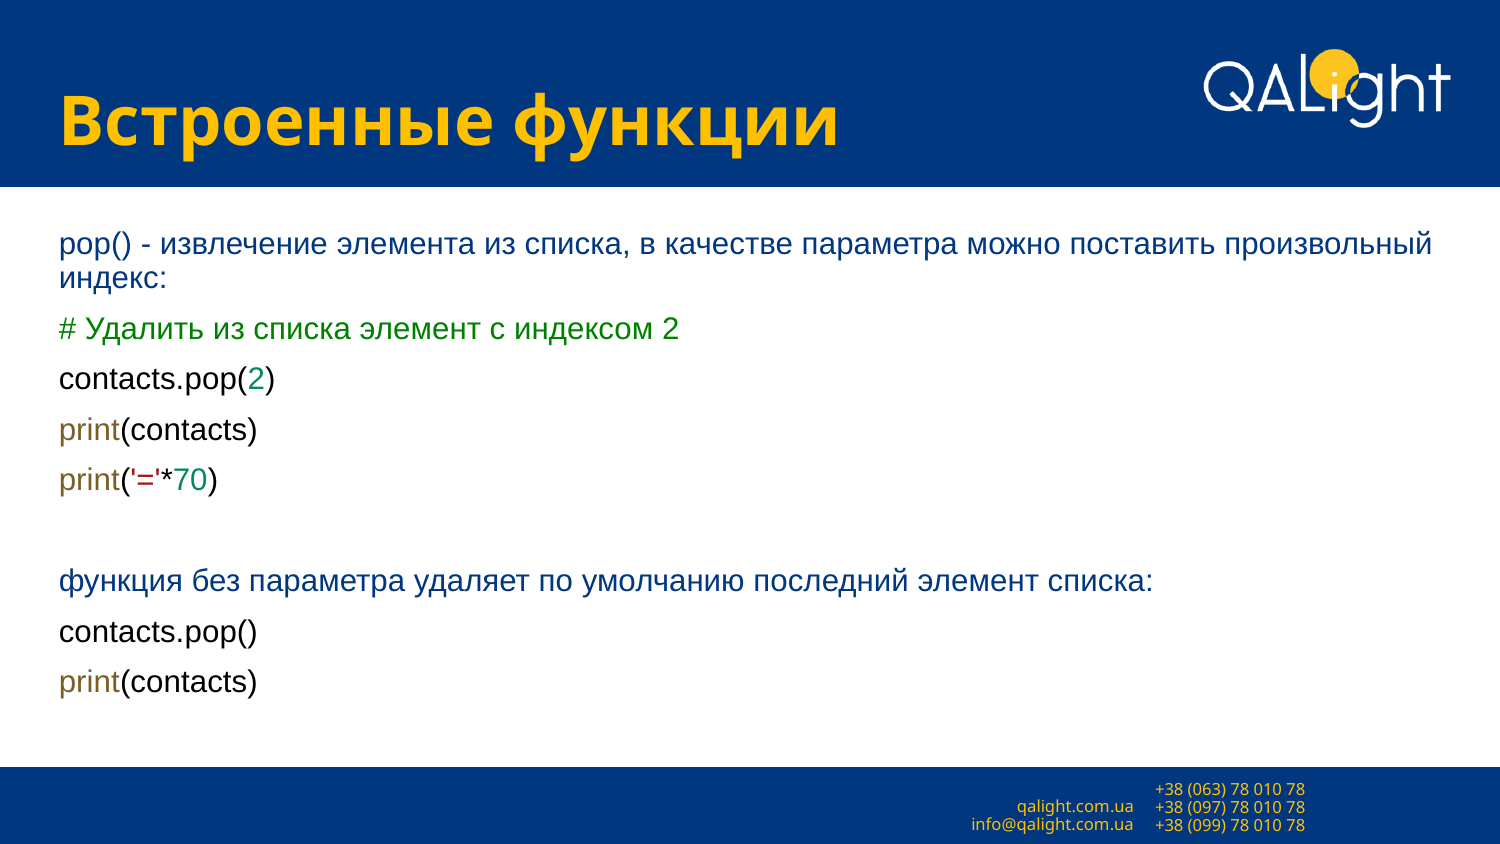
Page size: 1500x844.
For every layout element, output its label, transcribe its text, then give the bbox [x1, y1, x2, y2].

picture [1200, 48, 1453, 130]
subtitle pop() - извлечение элемента из списка, в качестве параметра можно поставить произвольный индекс: # Удалить из списка элемент с индексом 2 contacts.pop(2) print(contacts) print('='*70) функция без параметра удаляет по умолчанию последний элемент списка: contacts.pop() print(contacts) [47, 216, 1448, 763]
title Встроенные функции [47, 15, 1187, 172]
